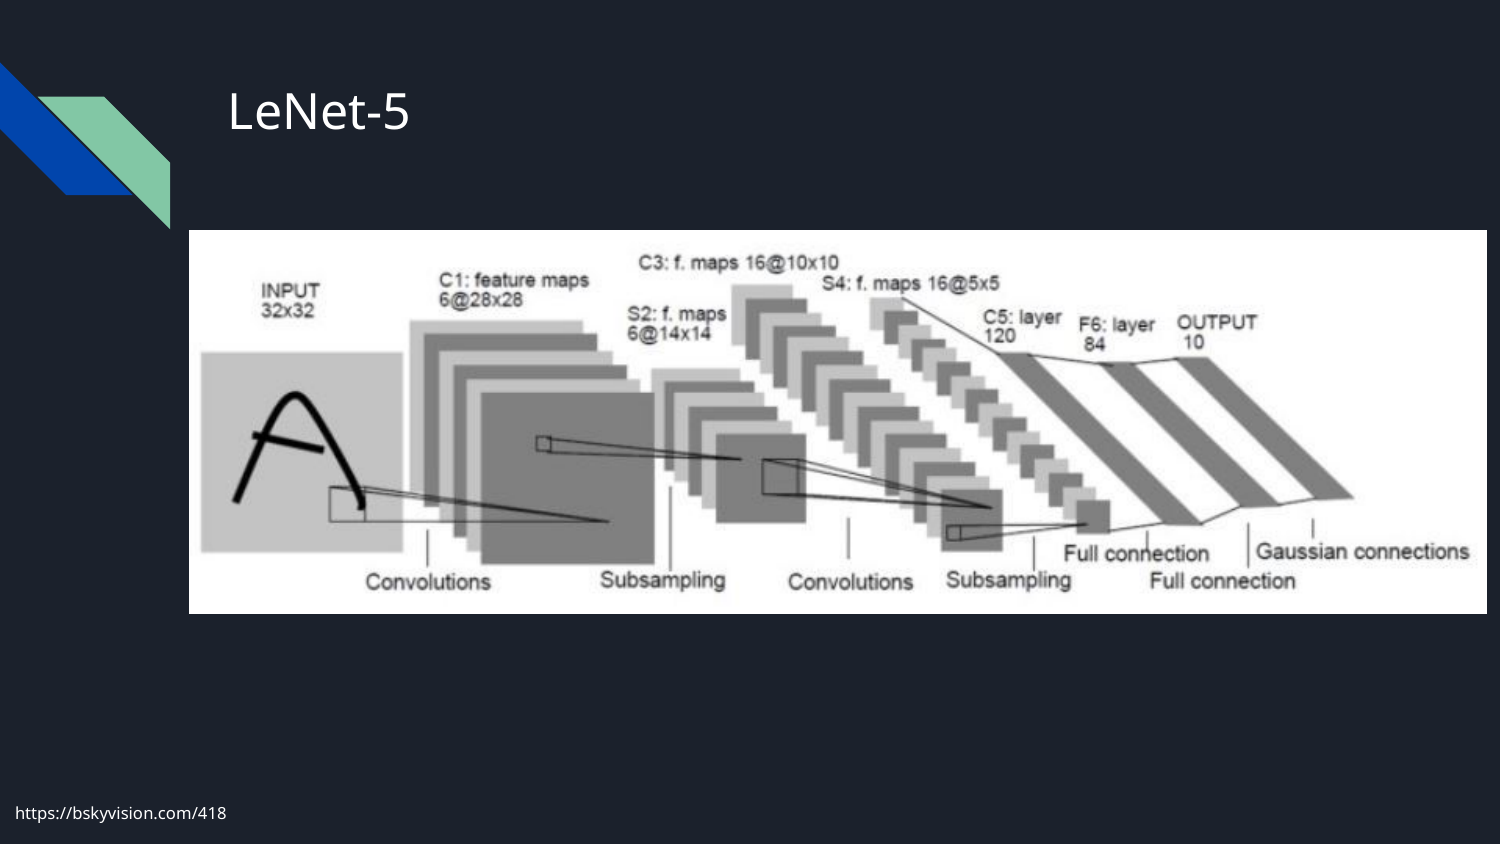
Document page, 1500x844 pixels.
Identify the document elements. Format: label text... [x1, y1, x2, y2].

picture [189, 230, 1487, 614]
title LeNet-5 [212, 64, 1368, 215]
text_box https://bskyvision.com/418 [0, 793, 738, 834]
